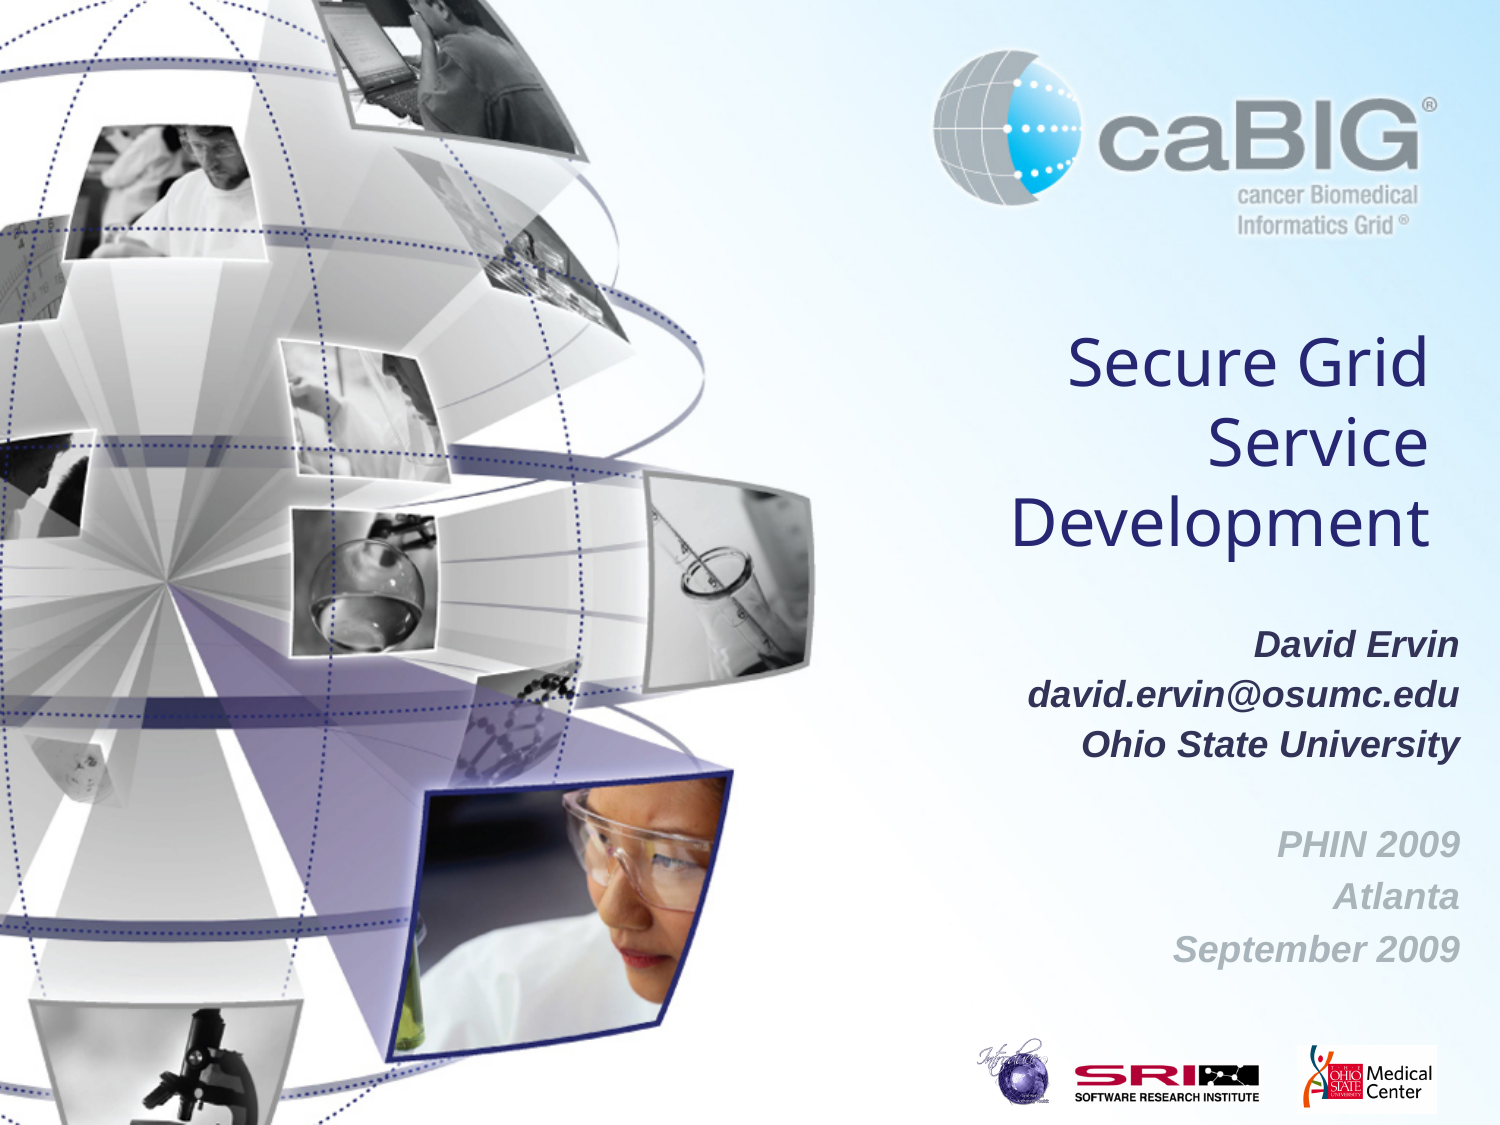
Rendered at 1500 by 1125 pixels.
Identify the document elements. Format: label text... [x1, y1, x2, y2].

subtitle PHIN 2009 Atlanta September 2009 [949, 812, 1476, 981]
picture [0, 0, 1500, 1125]
text_box David Ervin david.ervin@osumc.edu Ohio State University [874, 612, 1475, 781]
title Secure Grid Service Development [820, 312, 1446, 547]
